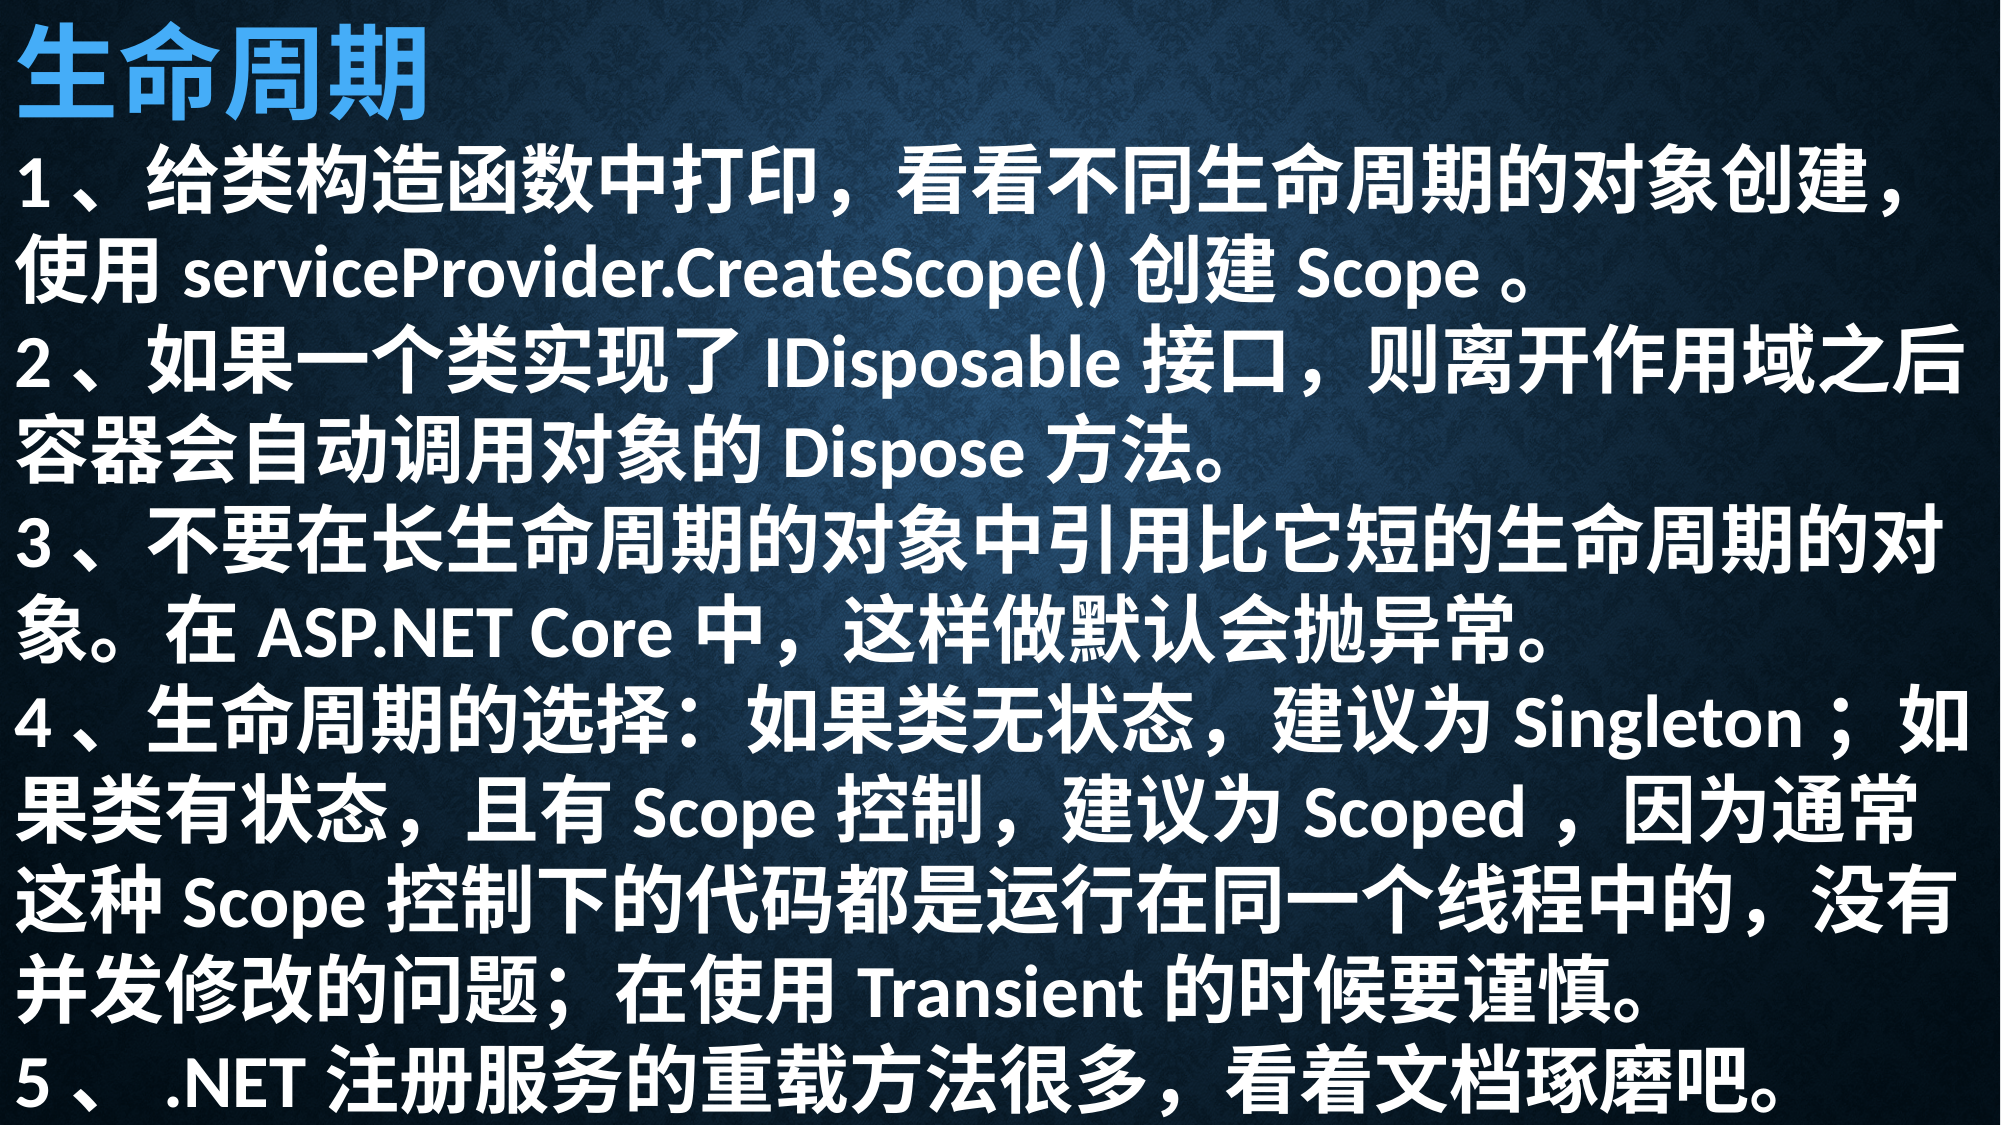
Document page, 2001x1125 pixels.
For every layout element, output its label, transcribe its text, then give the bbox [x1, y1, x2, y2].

text_box 生命周期 1、给类构造函数中打印，看看不同生命周期的对象创建，使用serviceProvider.CreateScope()创建Scope。 2、如果一个类实现了IDisposable接口，则离开作用域之后容器会自动调用对象的Dispose方法。 3、不要在长生命周期的对象中引用比它短的生命周期的对象。在ASP.NET Core中，这样做默认会抛异常。 4、生命周期的选择：如果类无状态，建议为Singleton；如果类有状态，且有Scope控制，建议为Scoped，因为通常这种Scope控制下的代码都是运行在同一个线程中的，没有并发修改的问题；在使用Transient的时候要谨慎。 5、.NET注册服务的重载方法很多，看着文档琢磨吧。 [0, 0, 2000, 1125]
